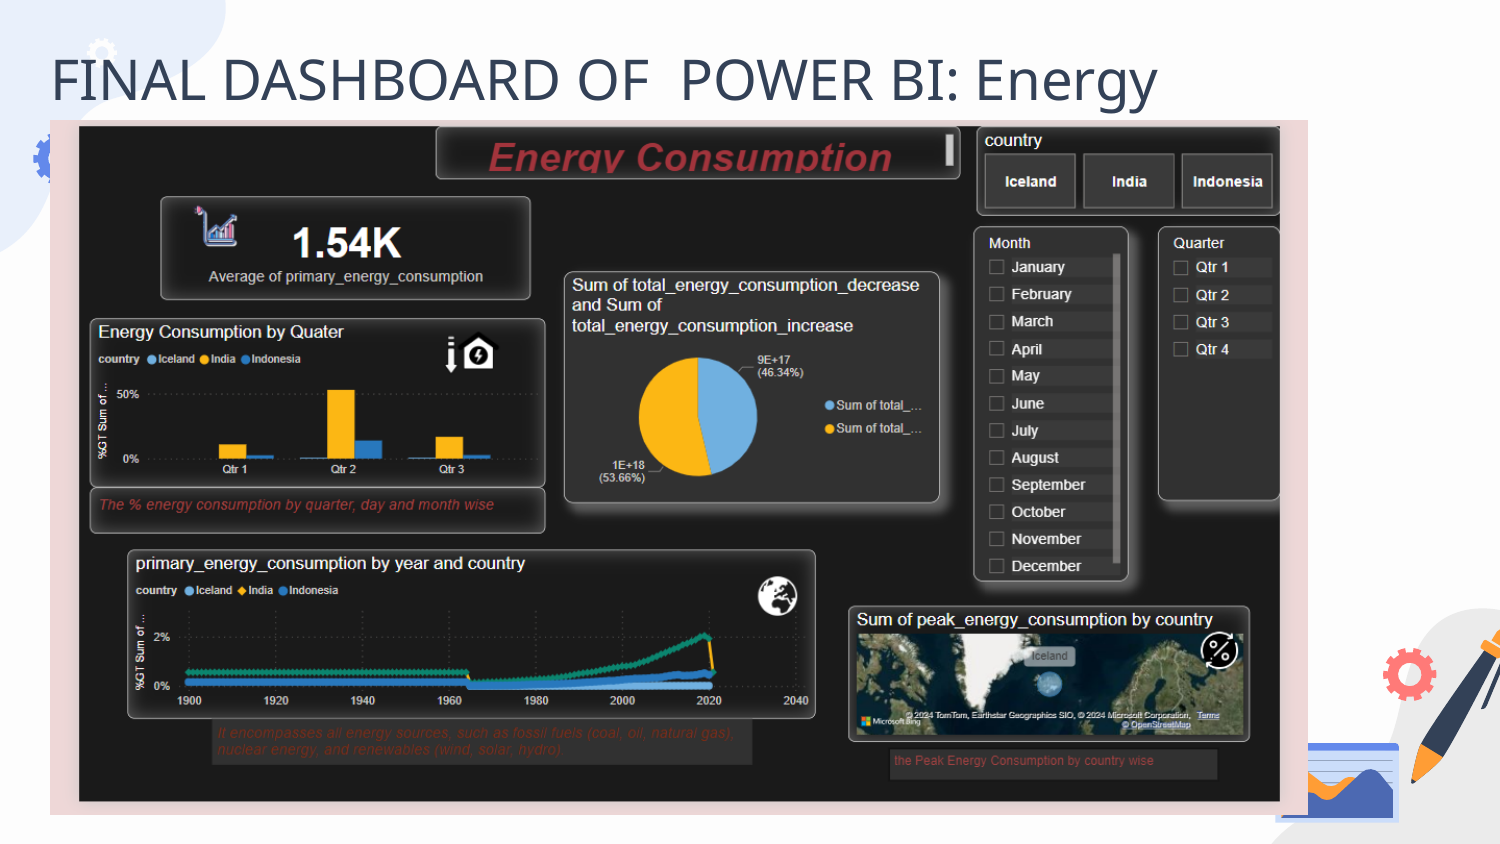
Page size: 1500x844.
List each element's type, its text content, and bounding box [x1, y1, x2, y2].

picture [49, 119, 1308, 816]
title FINAL DASHBOARD OF POWER BI: Energy Consumption [35, 28, 1464, 123]
